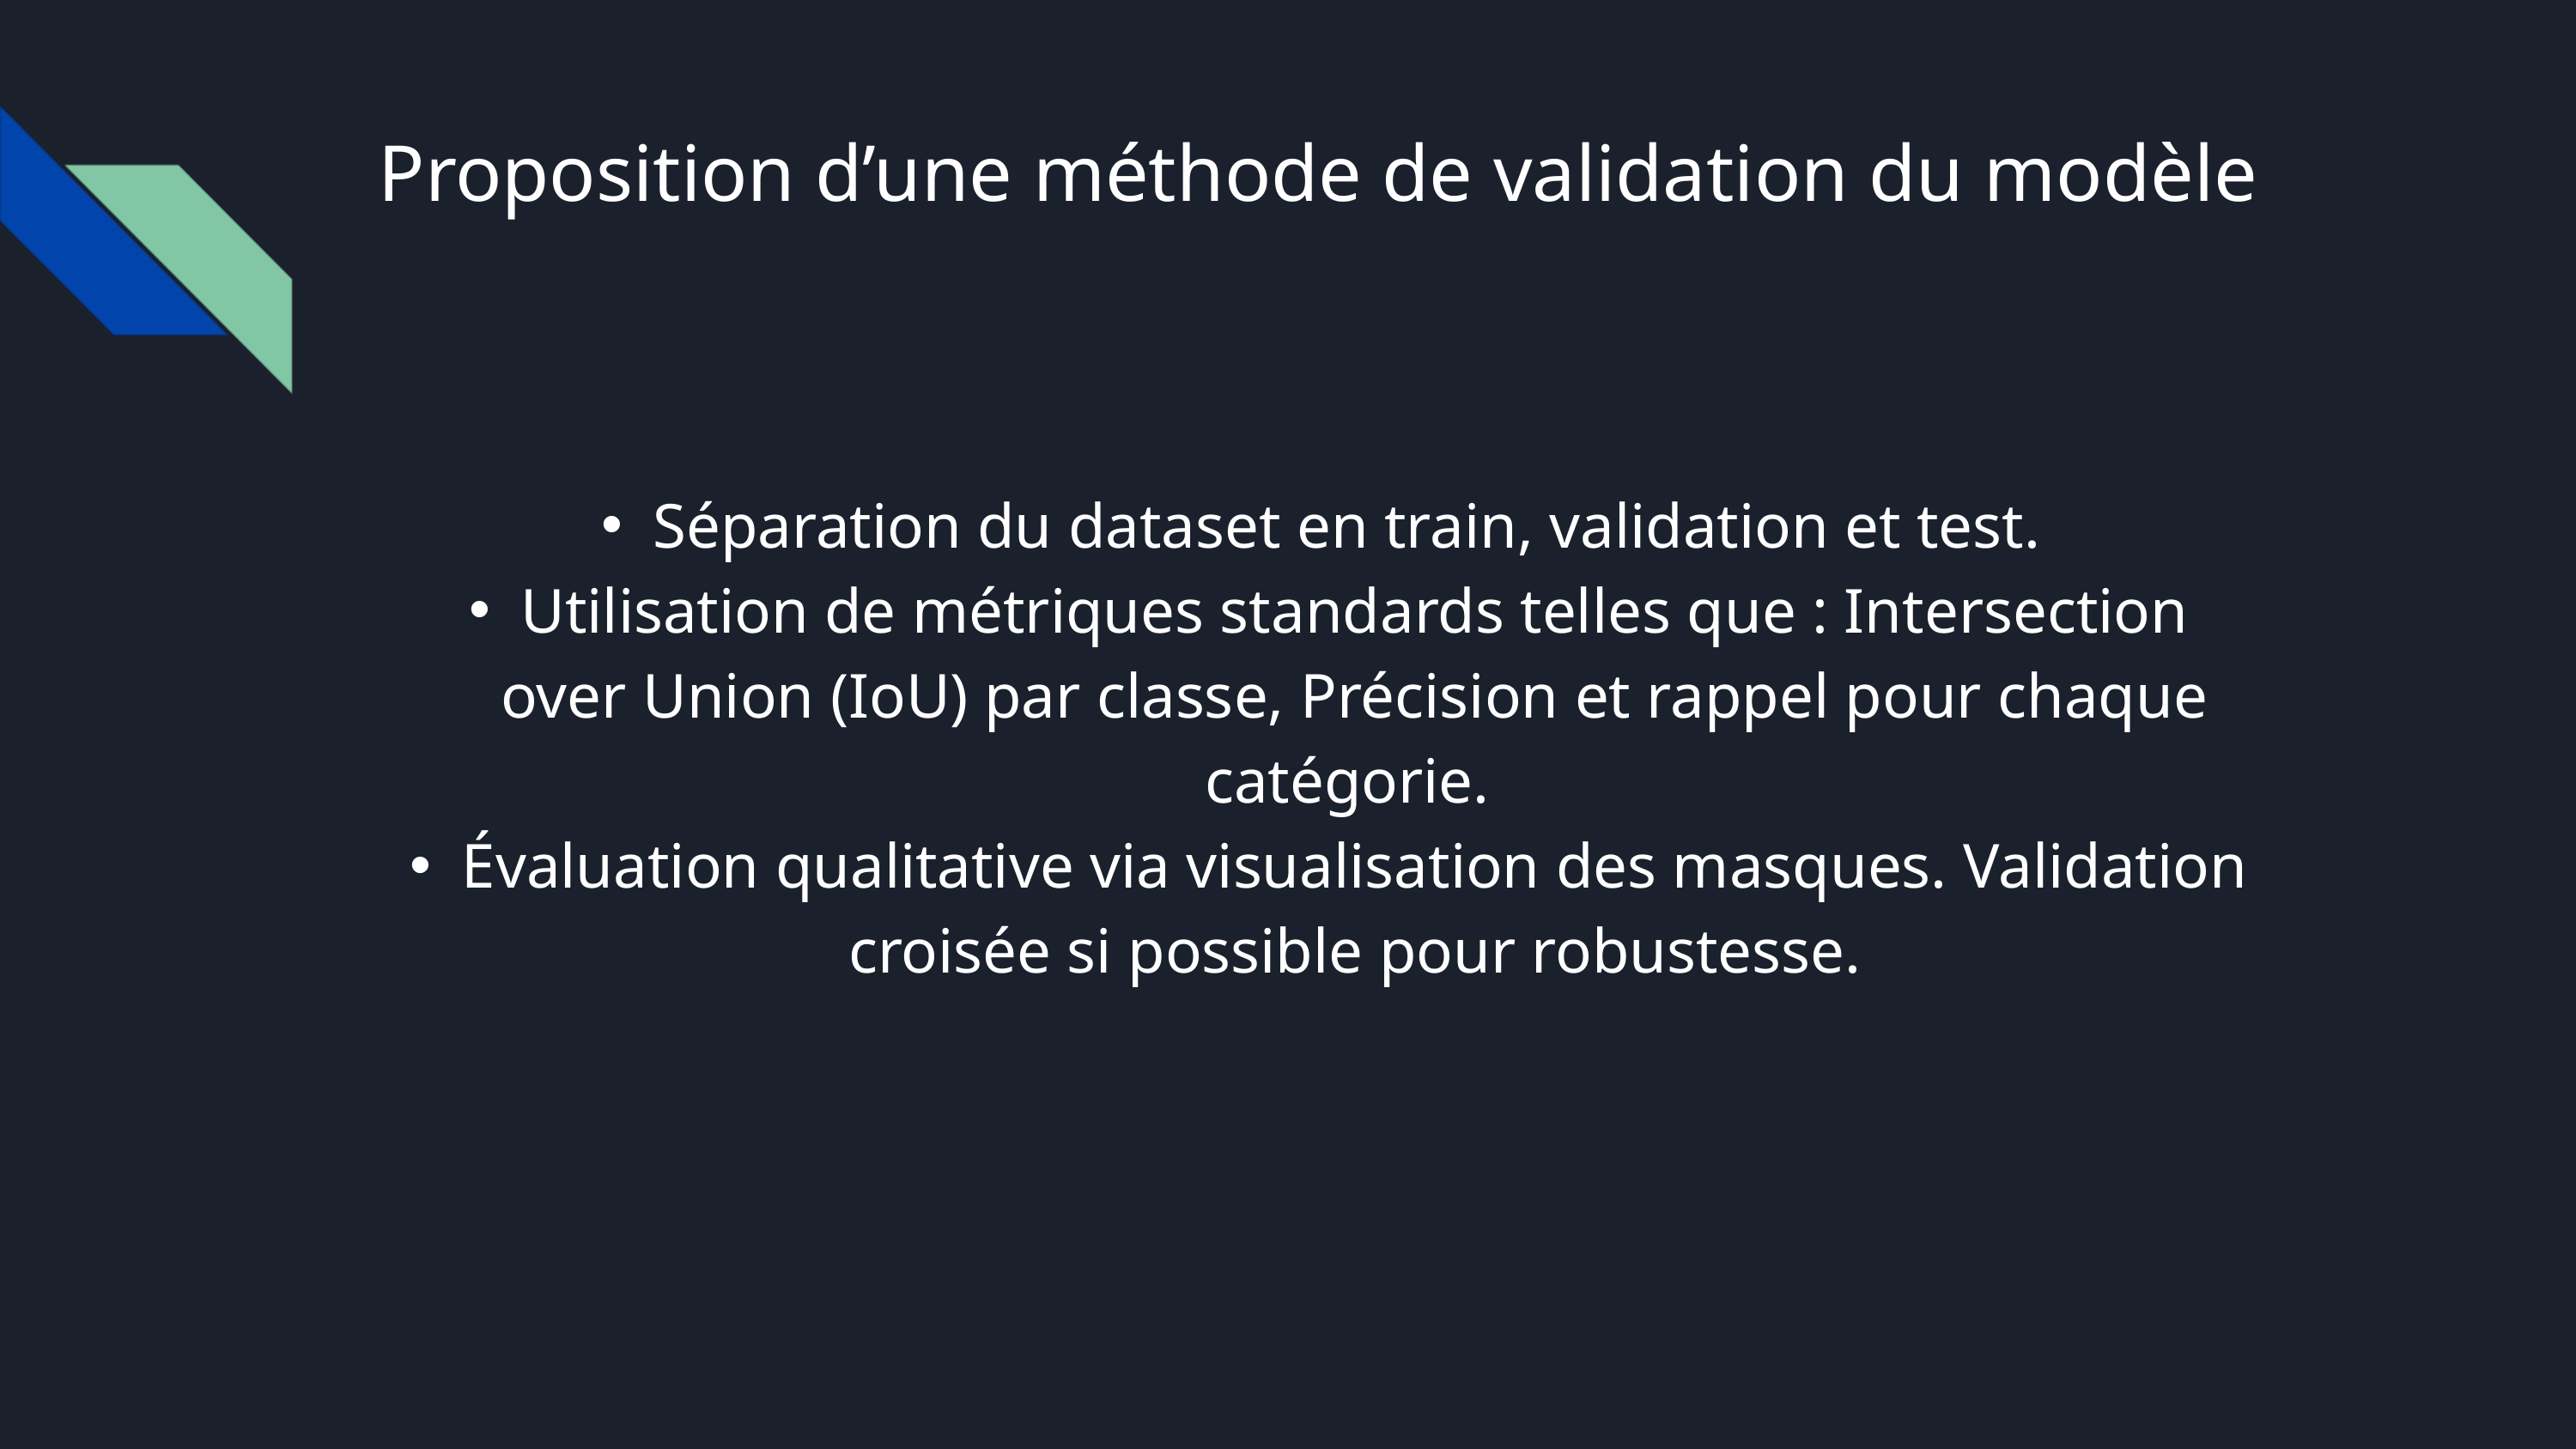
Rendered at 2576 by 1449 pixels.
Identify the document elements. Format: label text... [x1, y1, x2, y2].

text_box Proposition d’une méthode de validation du modèle [378, 124, 2336, 217]
text_box [0, 106, 293, 394]
text_box Séparation du dataset en train, validation et test. Utilisation de métriques standards telles que : Intersection over Union (IoU) par classe, Précision et rappel pour chaque catégorie. Évaluation qualitative via visualisation des masques. Validation croisée si possible pour robustesse. [354, 475, 2254, 986]
